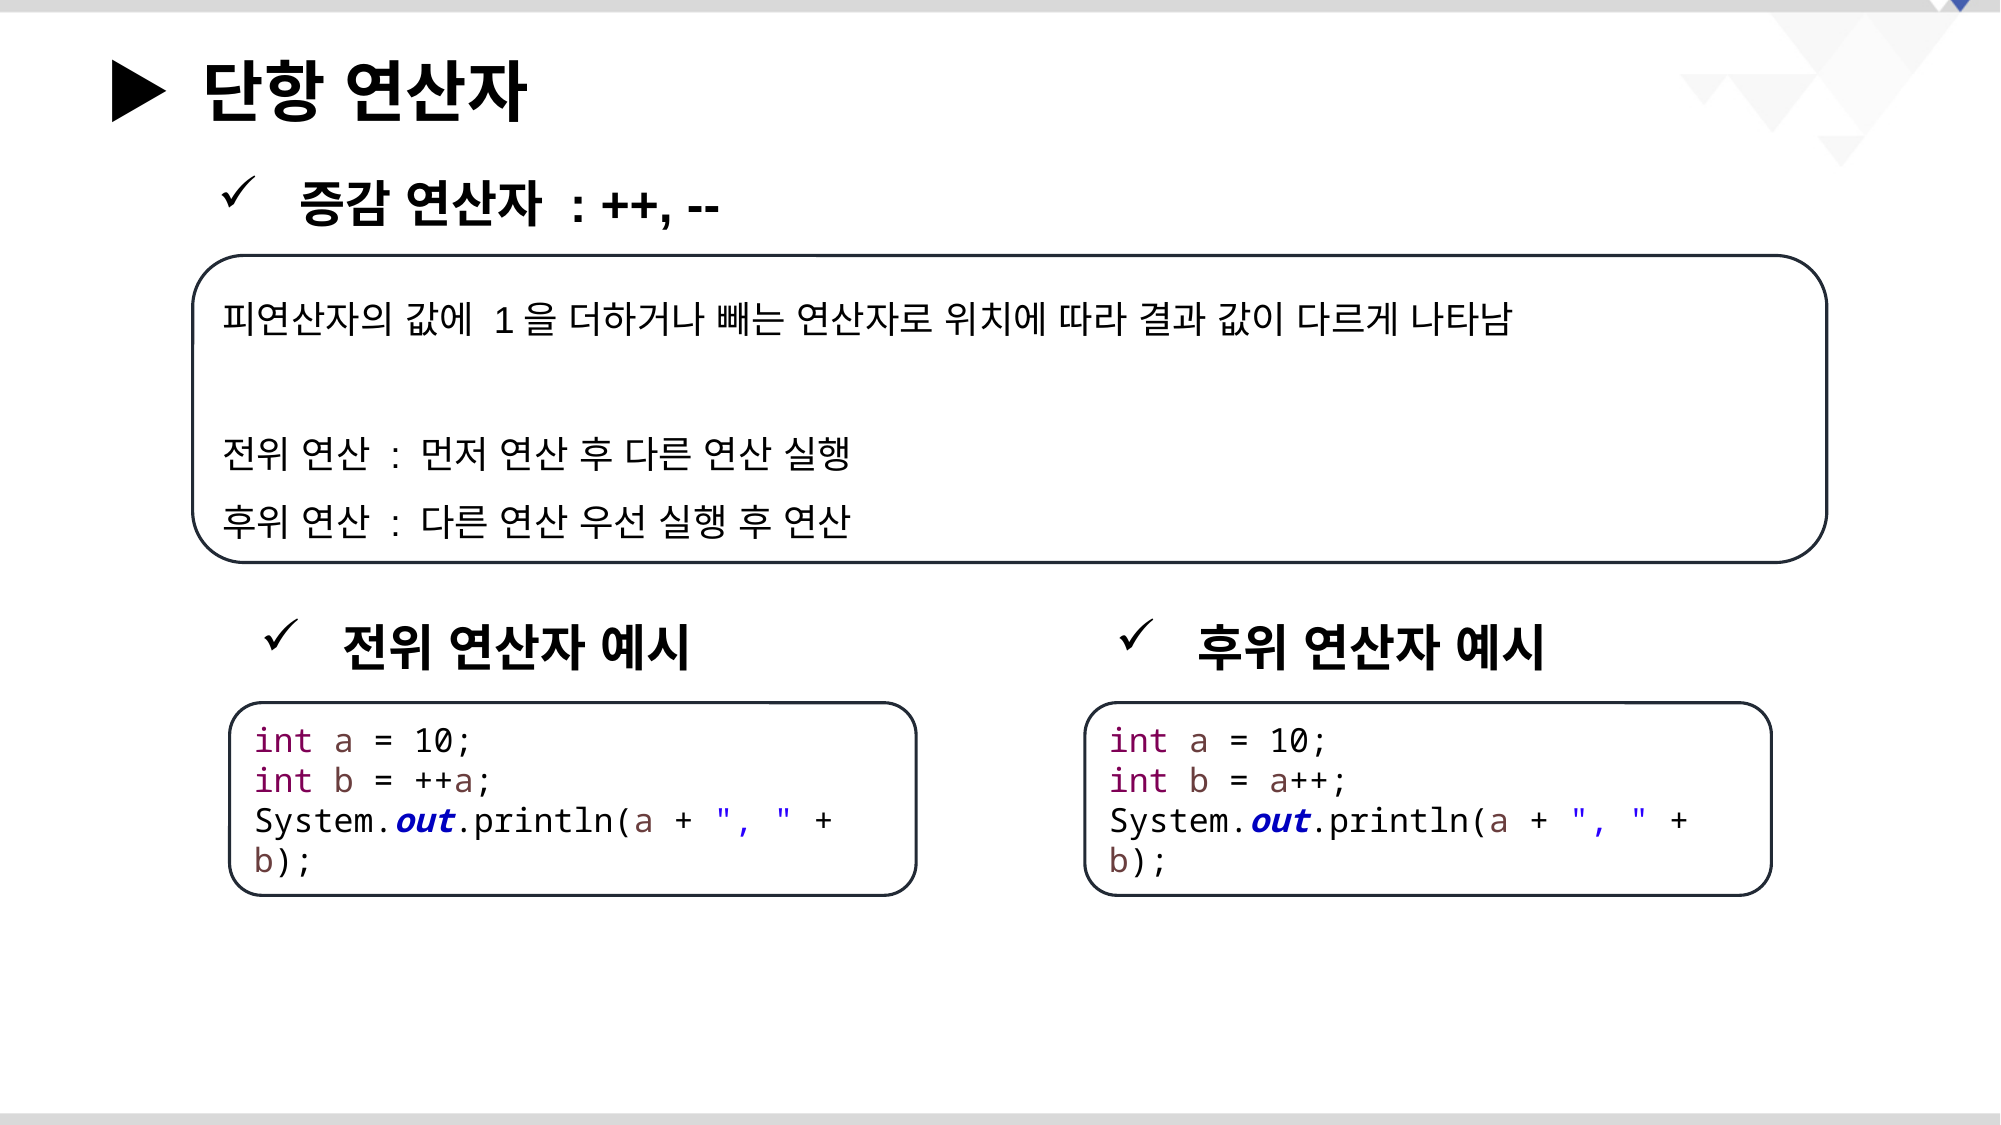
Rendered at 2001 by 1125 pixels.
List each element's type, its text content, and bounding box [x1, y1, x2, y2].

text_box 피연산자의 값에 1을 더하거나 빼는 연산자로 위치에 따라 결과 값이 다르게 나타남 전위 연산 : 먼저 연산 후 다른 연산 실행 후위 연산 : 다른 연산 우선 실행 후 연산 [191, 254, 1828, 564]
text_box ▶ 단항 연산자 [90, 42, 1980, 137]
picture [0, 0, 2001, 1113]
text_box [229, 608, 1772, 896]
text_box 증감 연산자 : ++, -- [202, 165, 736, 241]
